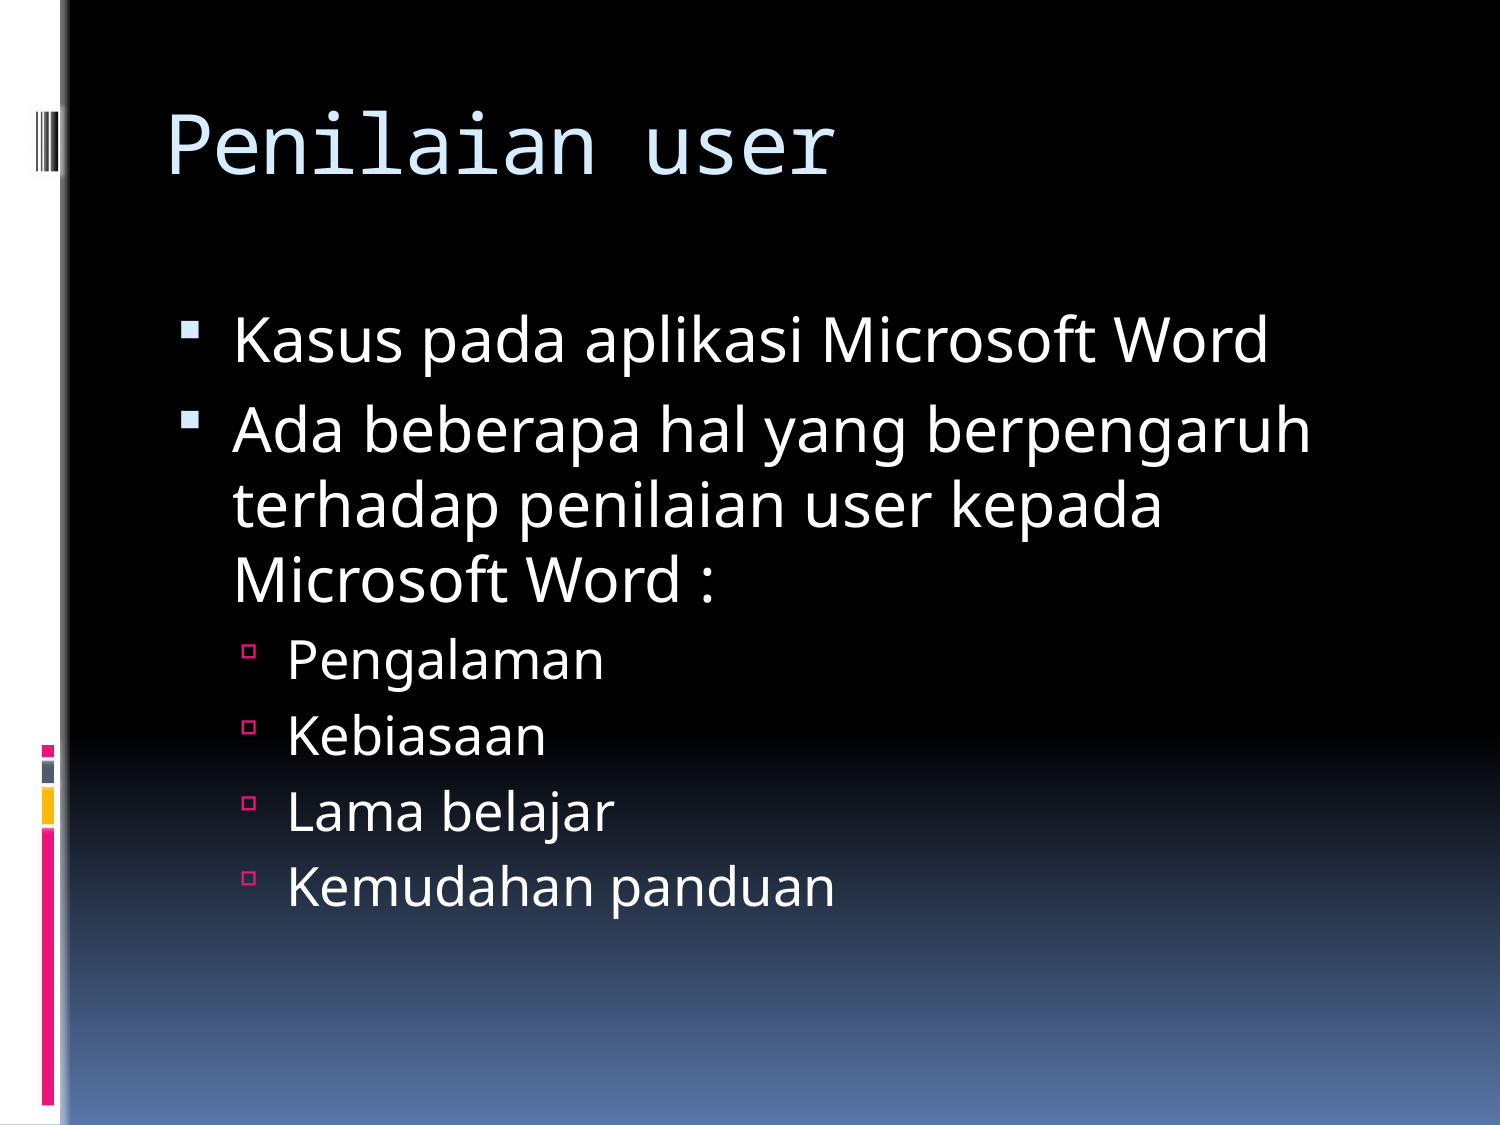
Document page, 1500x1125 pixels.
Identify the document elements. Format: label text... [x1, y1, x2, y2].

title Penilaian user [150, 84, 1425, 235]
list Kasus pada aplikasi Microsoft Word Ada beberapa hal yang berpengaruh terhadap penilaian user kepada Microsoft Word : Pengalaman Kebiasaan Lama belajar Kemudahan panduan [150, 292, 1425, 1043]
